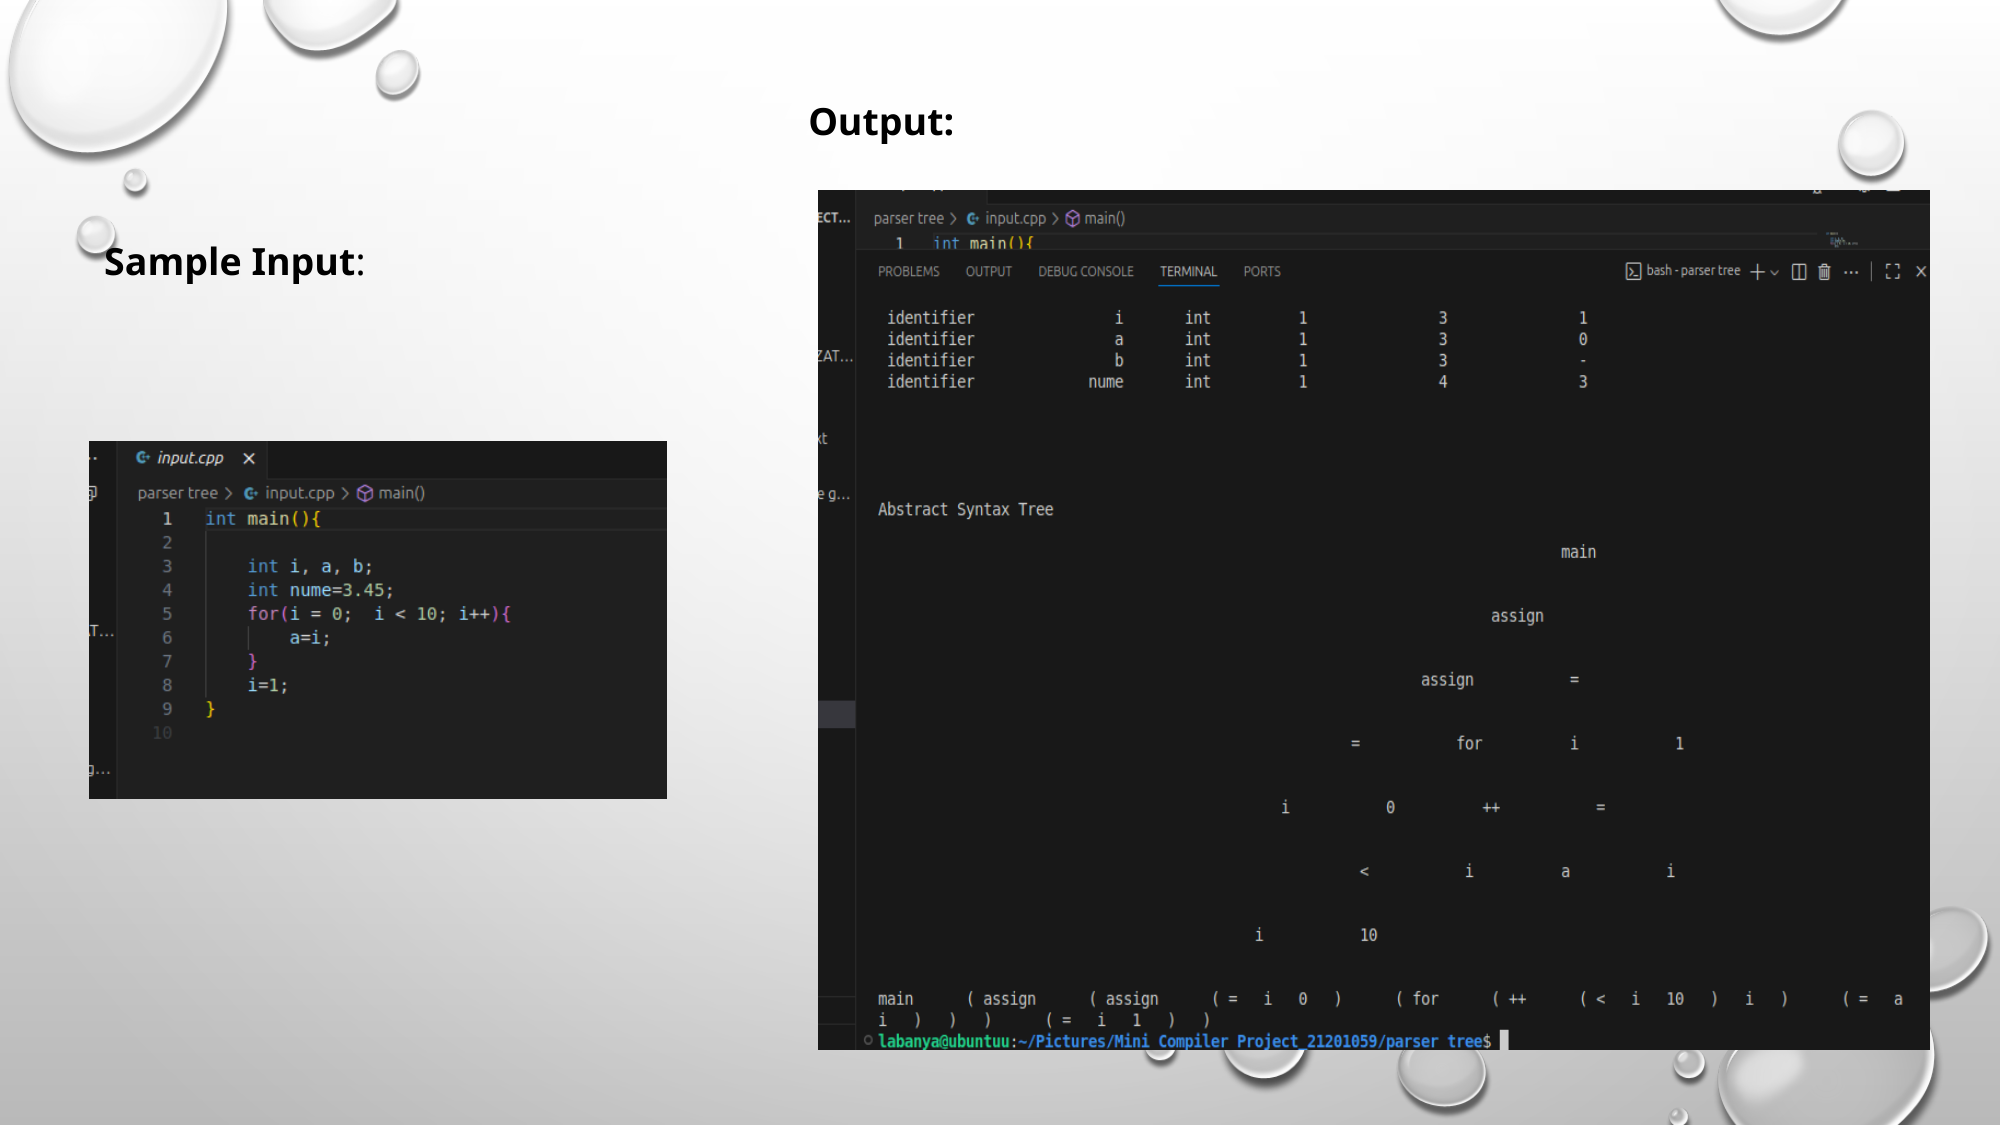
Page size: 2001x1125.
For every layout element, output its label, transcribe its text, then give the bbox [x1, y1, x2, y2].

text_box Output: [793, 90, 1205, 150]
text_box Sample Input: [89, 230, 542, 290]
picture [0, 0, 2000, 1125]
